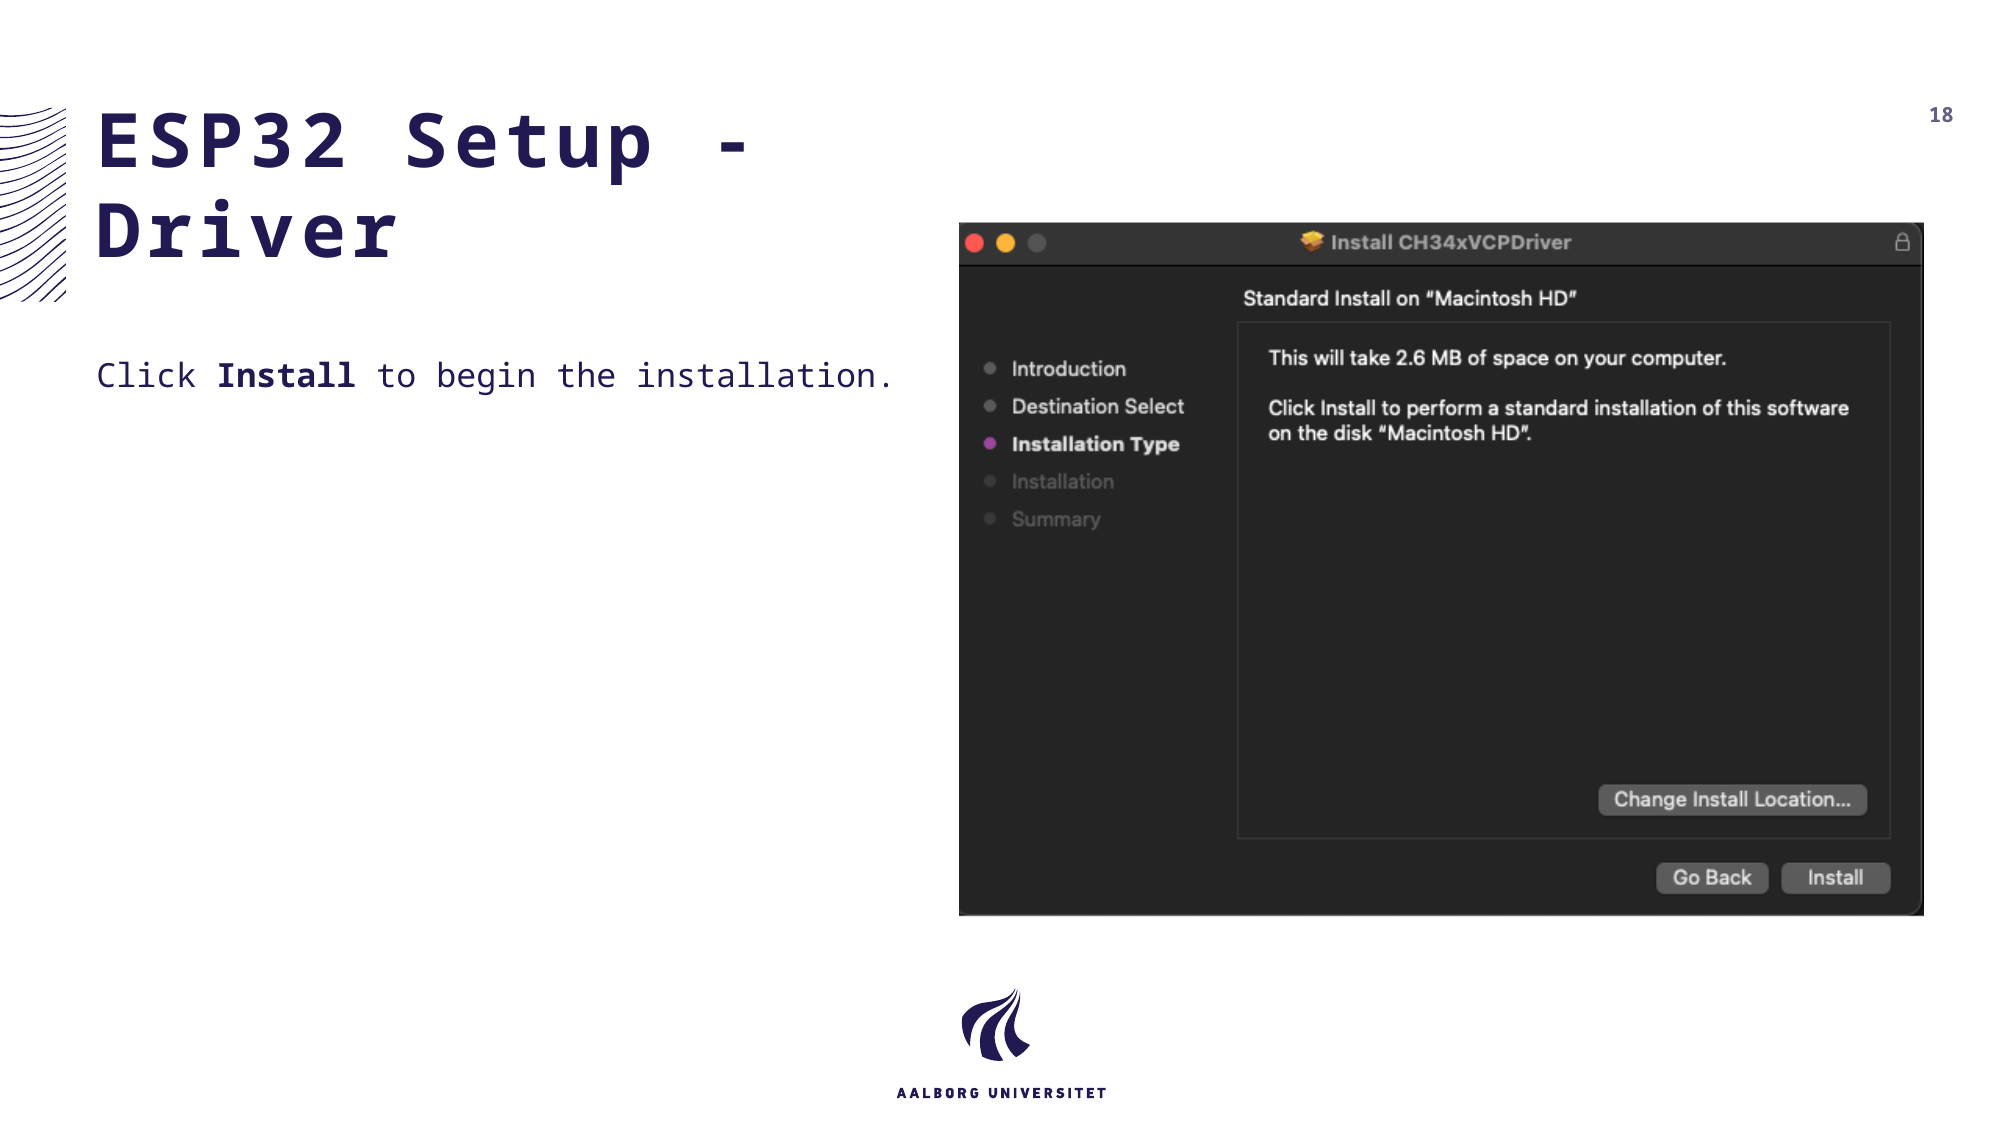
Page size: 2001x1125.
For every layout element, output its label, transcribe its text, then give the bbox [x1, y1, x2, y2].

title ESP32 Setup - Driver [96, 60, 942, 303]
list Click Install to begin the installation. [96, 338, 1839, 947]
picture [959, 201, 1924, 924]
slide_number 18 [1860, 97, 1954, 135]
